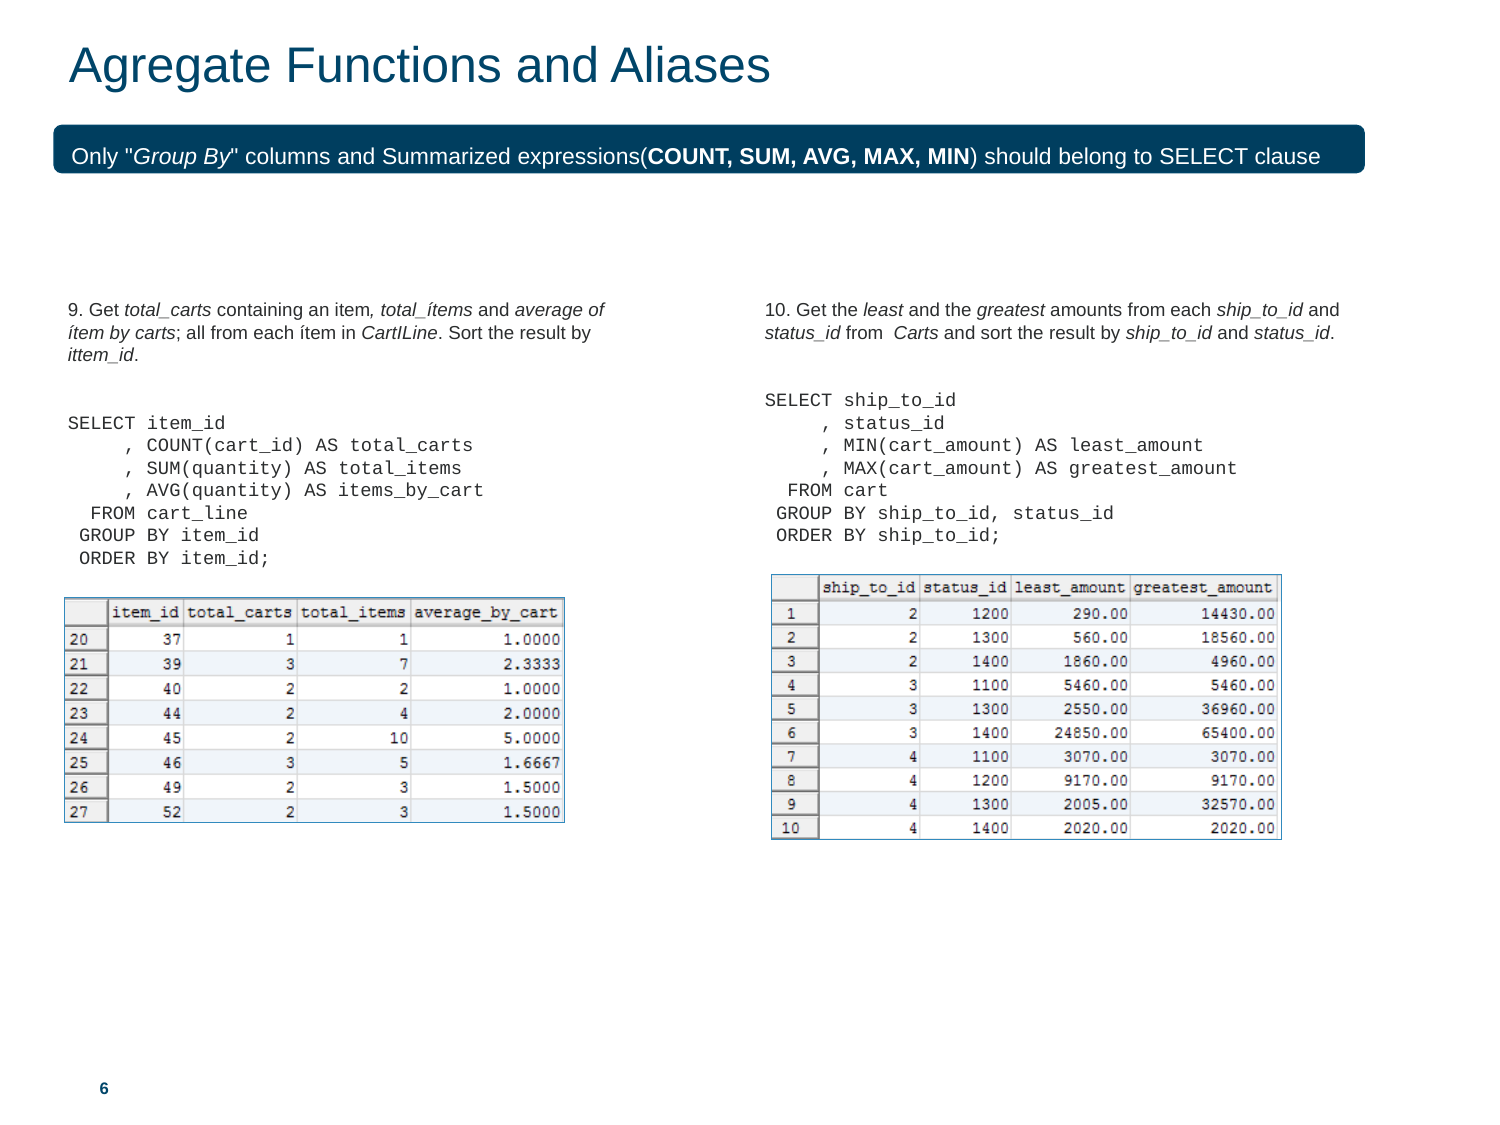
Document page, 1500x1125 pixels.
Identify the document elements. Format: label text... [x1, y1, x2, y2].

slide_number 6 [64, 1069, 124, 1106]
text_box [749, 290, 1365, 840]
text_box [52, 290, 633, 823]
text_box Only "Group By" columns and Summarized expressions(COUNT, SUM, AVG, MAX, MIN) should belong to SELECT clause [53, 124, 1365, 174]
title Agregate Functions and Aliases [53, 24, 1235, 108]
